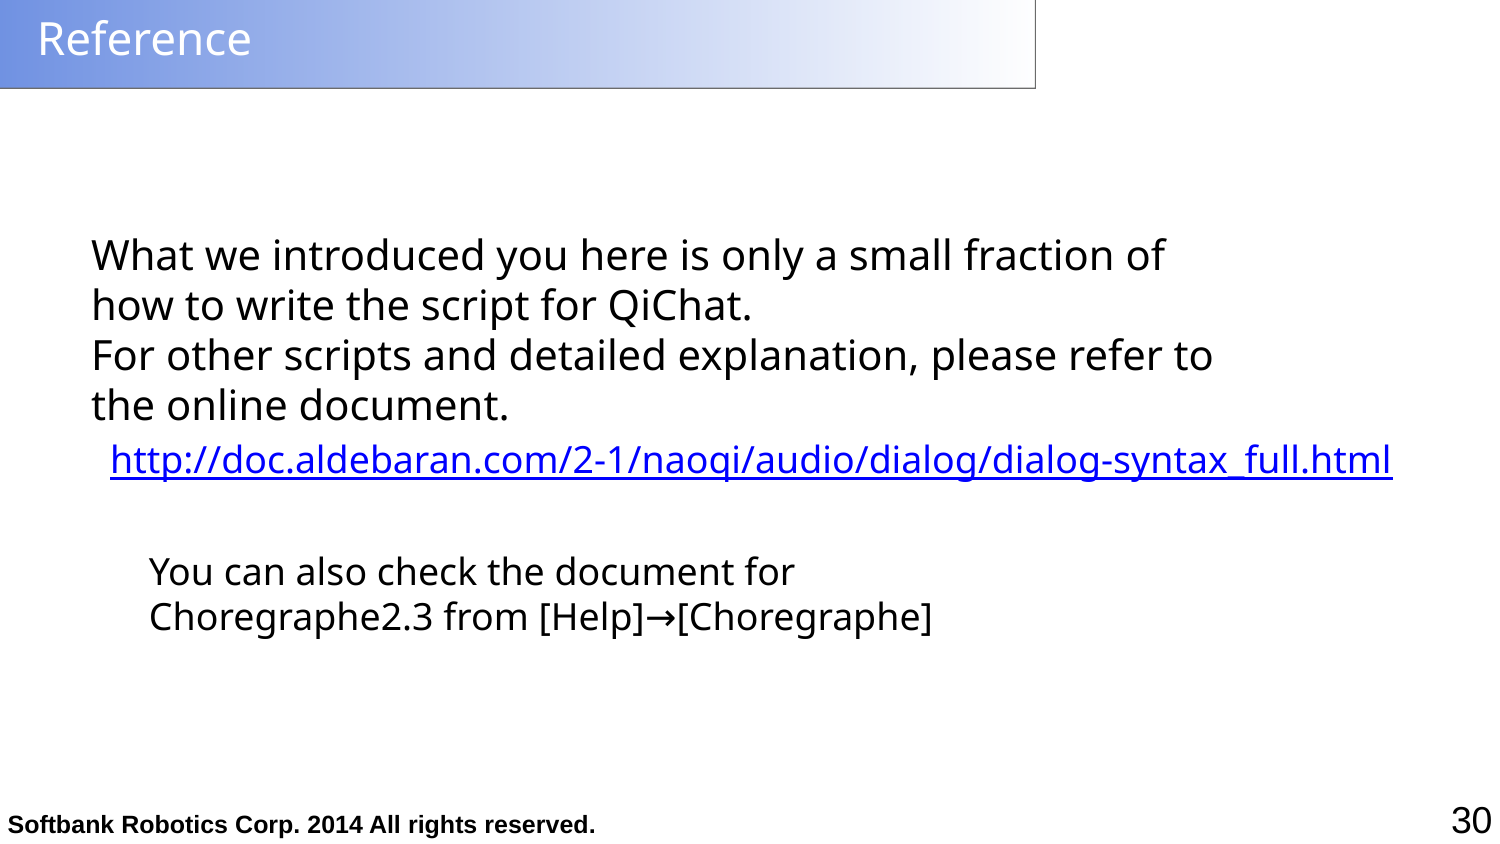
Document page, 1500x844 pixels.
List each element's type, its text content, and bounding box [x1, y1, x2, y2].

text_box You can also check the document for Choregraphe2.3 from [Help]→[Choregraphe] [141, 541, 1038, 646]
text_box 30 [1149, 788, 1500, 844]
title Reference [28, 1, 1474, 80]
text_box What we introduced you here is only a small fraction of how to write the script for QiChat. For other scripts and detailed explanation, please refer to the online document. [83, 221, 1234, 437]
text_box http://doc.aldebaran.com/2-1/naoqi/audio/dialog/dialog-syntax_full.html [102, 428, 1401, 495]
